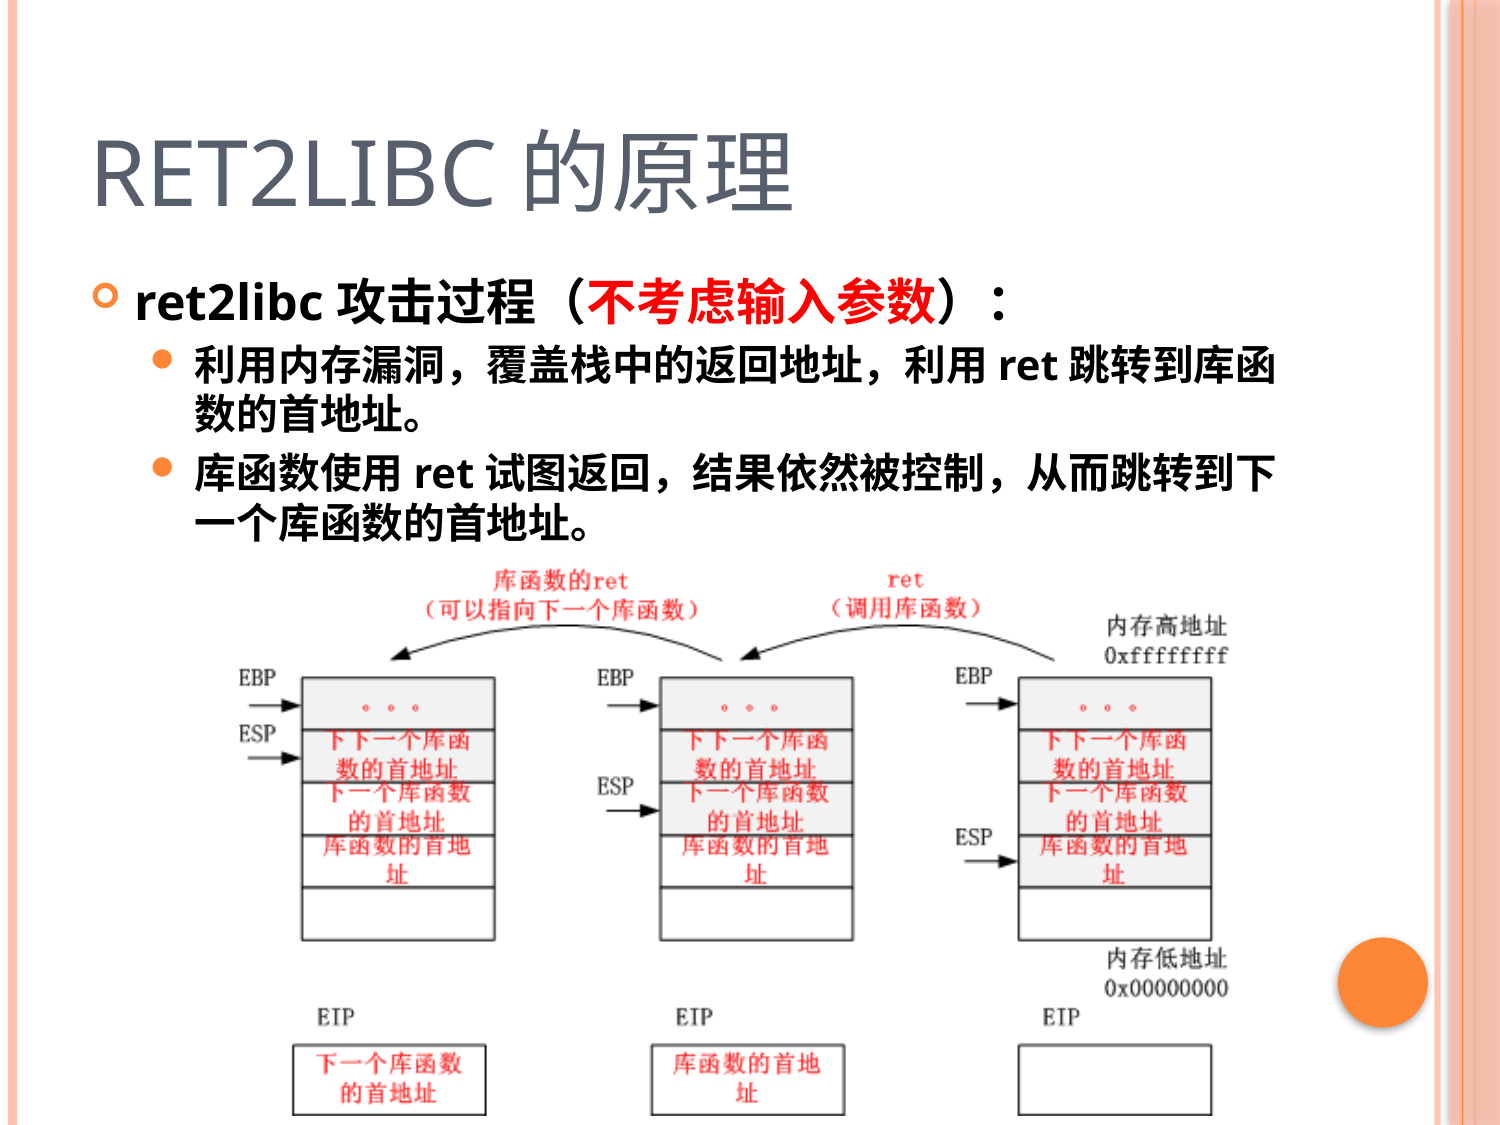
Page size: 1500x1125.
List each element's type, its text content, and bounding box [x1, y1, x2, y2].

title ret2libc的原理 [75, 45, 1300, 233]
list ret2libc攻击过程（不考虑输入参数）： 利用内存漏洞，覆盖栈中的返回地址，利用ret跳转到库函数的首地址。 库函数使用ret试图返回，结果依然被控制，从而跳转到下一个库函数的首地址。 [75, 262, 1300, 1062]
picture [238, 561, 1231, 1116]
